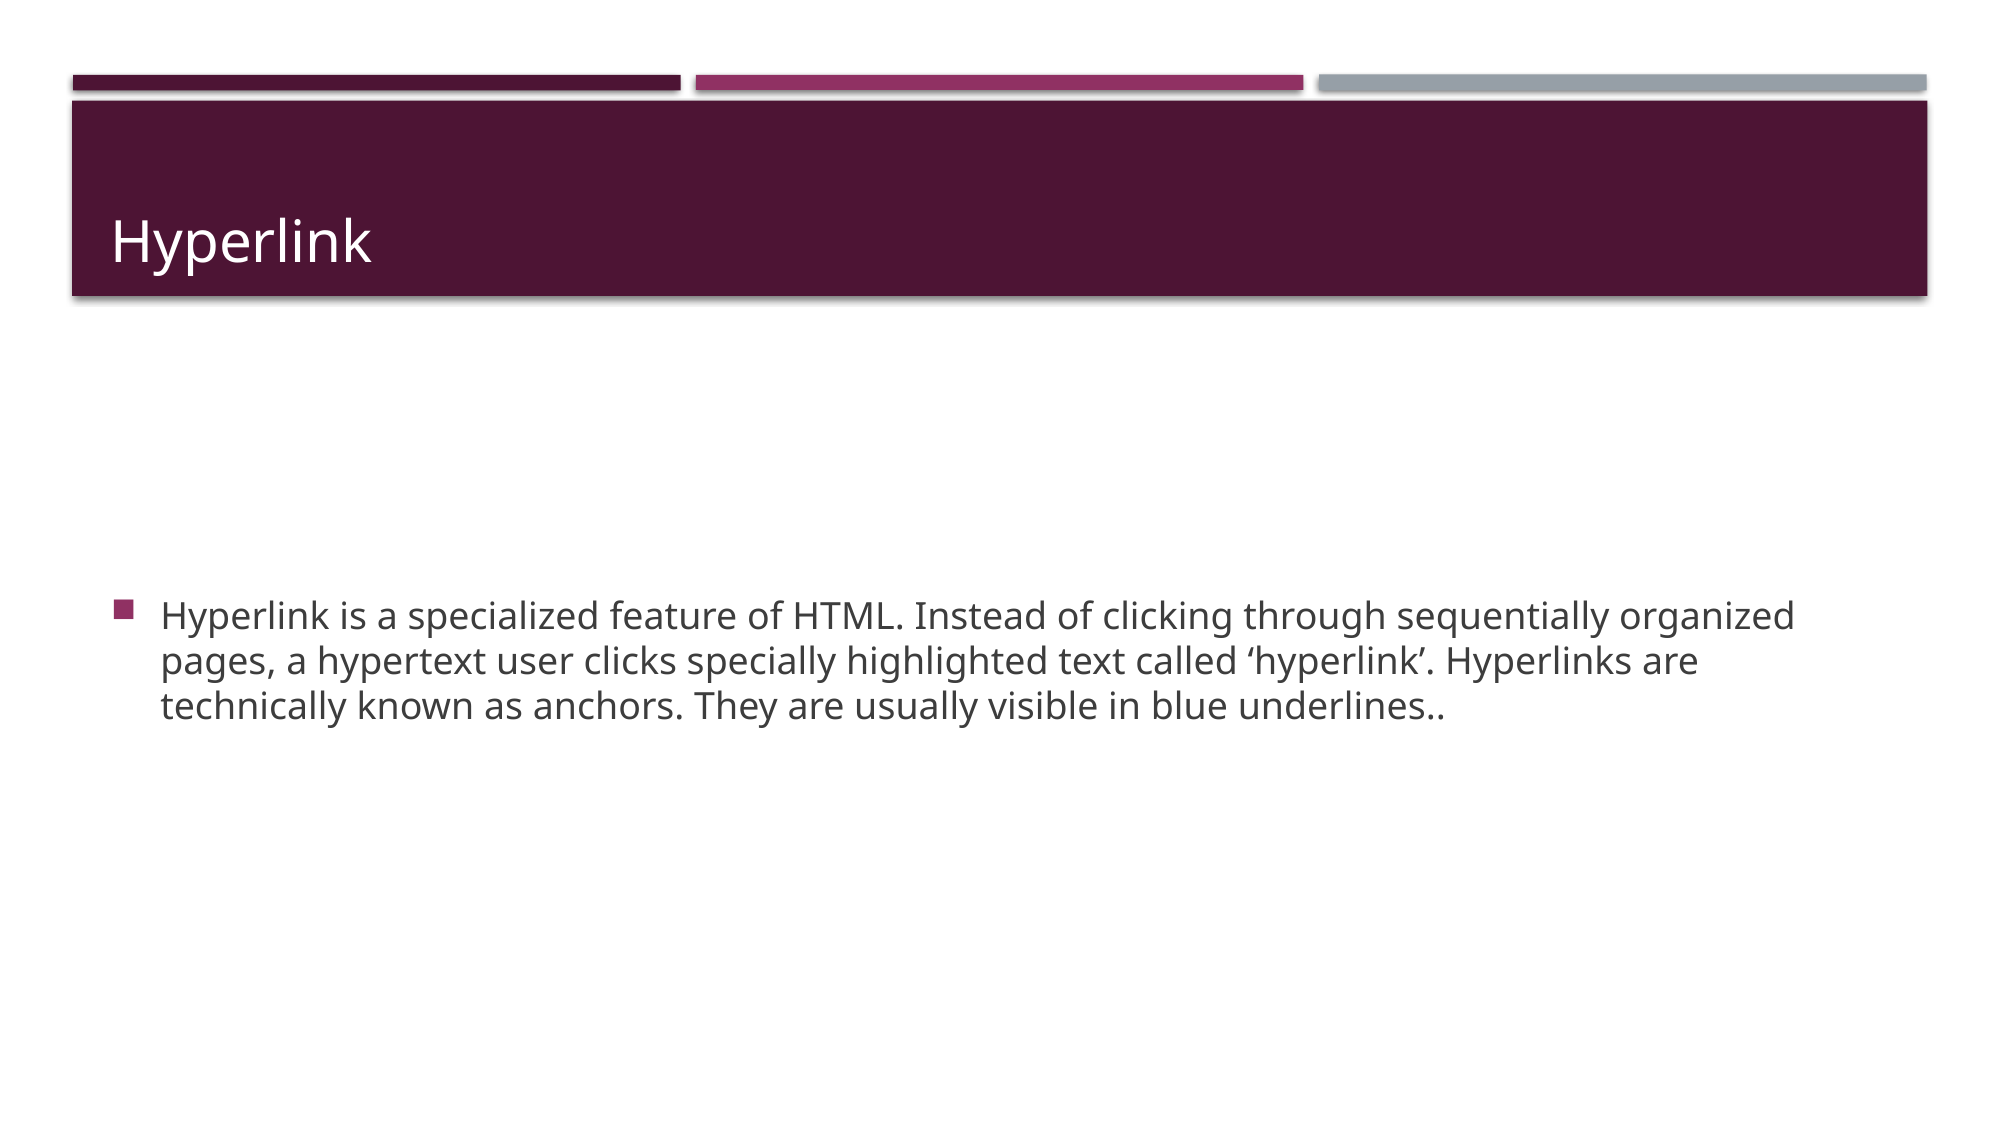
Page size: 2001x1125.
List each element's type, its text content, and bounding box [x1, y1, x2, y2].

title Hyperlink [95, 115, 1905, 282]
list Hyperlink is a specialized feature of HTML. Instead of clicking through sequentially organized pages, a hypertext user clicks specially highlighted text called ‘hyperlink’. Hyperlinks are technically known as anchors. They are usually visible in blue underlines.. [95, 357, 1905, 962]
